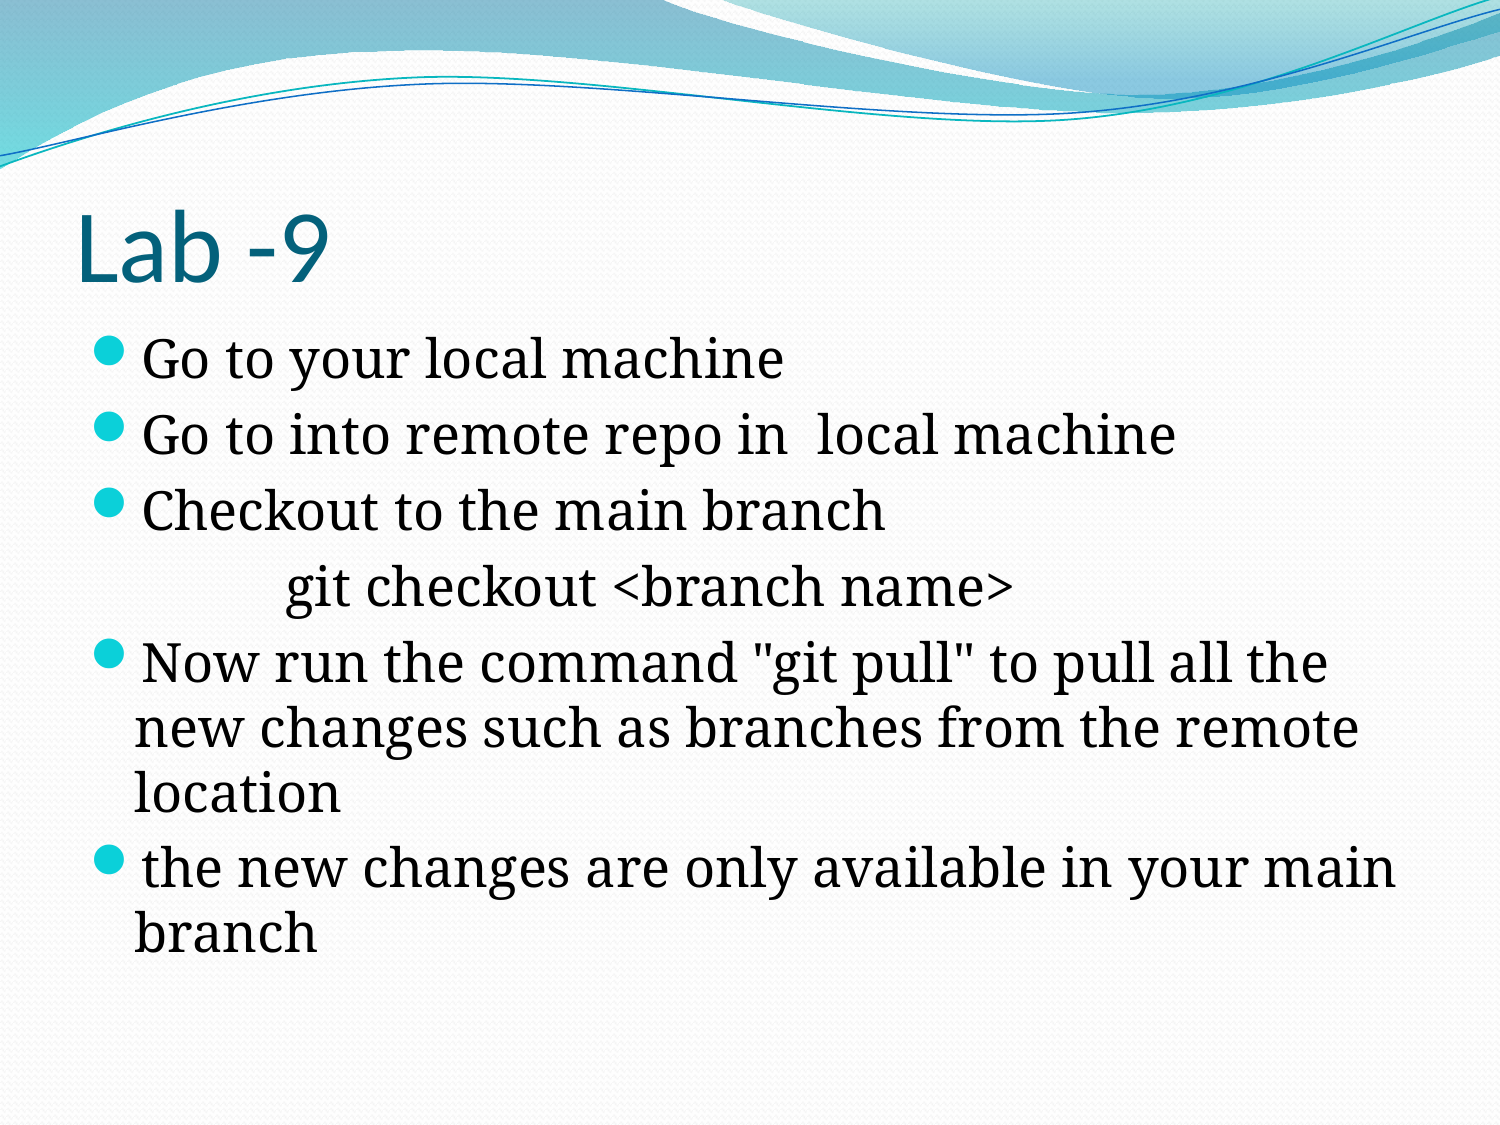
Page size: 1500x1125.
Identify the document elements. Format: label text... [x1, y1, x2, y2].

list Go to your local machine Go to into remote repo in local machine Checkout to the main branch git checkout <branch name> Now run the command "git pull" to pull all the new changes such as branches from the remote location the new changes are only available in your main branch [75, 317, 1425, 1038]
title Lab -9 [75, 115, 1425, 303]
